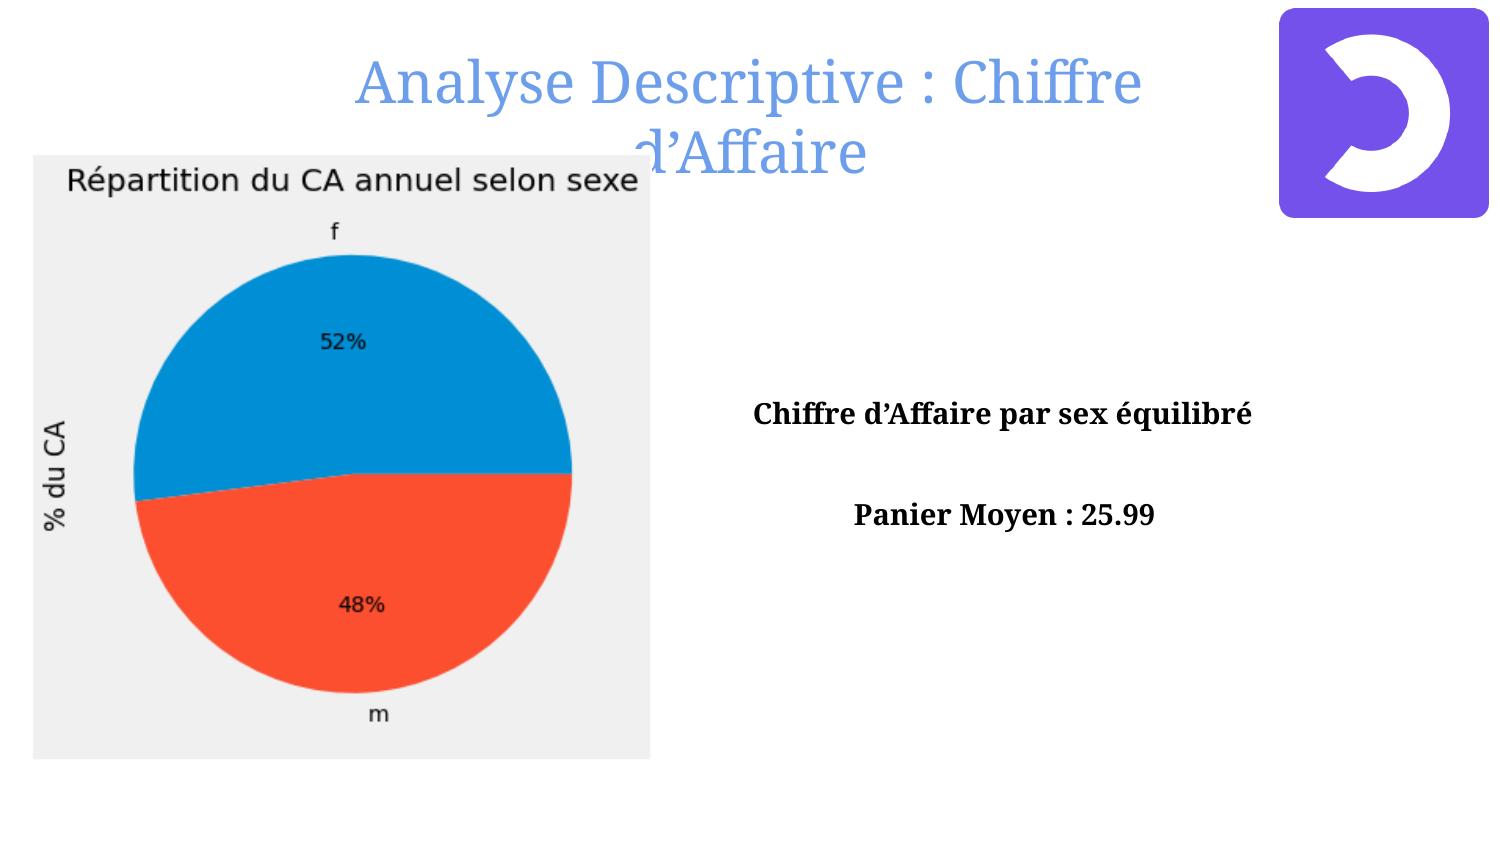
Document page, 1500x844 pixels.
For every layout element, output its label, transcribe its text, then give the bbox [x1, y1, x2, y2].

picture [24, 149, 652, 761]
picture [1279, 8, 1489, 219]
text_box Panier Moyen : 25.99 [839, 480, 1197, 530]
text_box Analyse Descriptive : Chiffre d’Affaire [225, 30, 1274, 125]
text_box Chiffre d’Affaire par sex équilibré [738, 380, 1298, 442]
